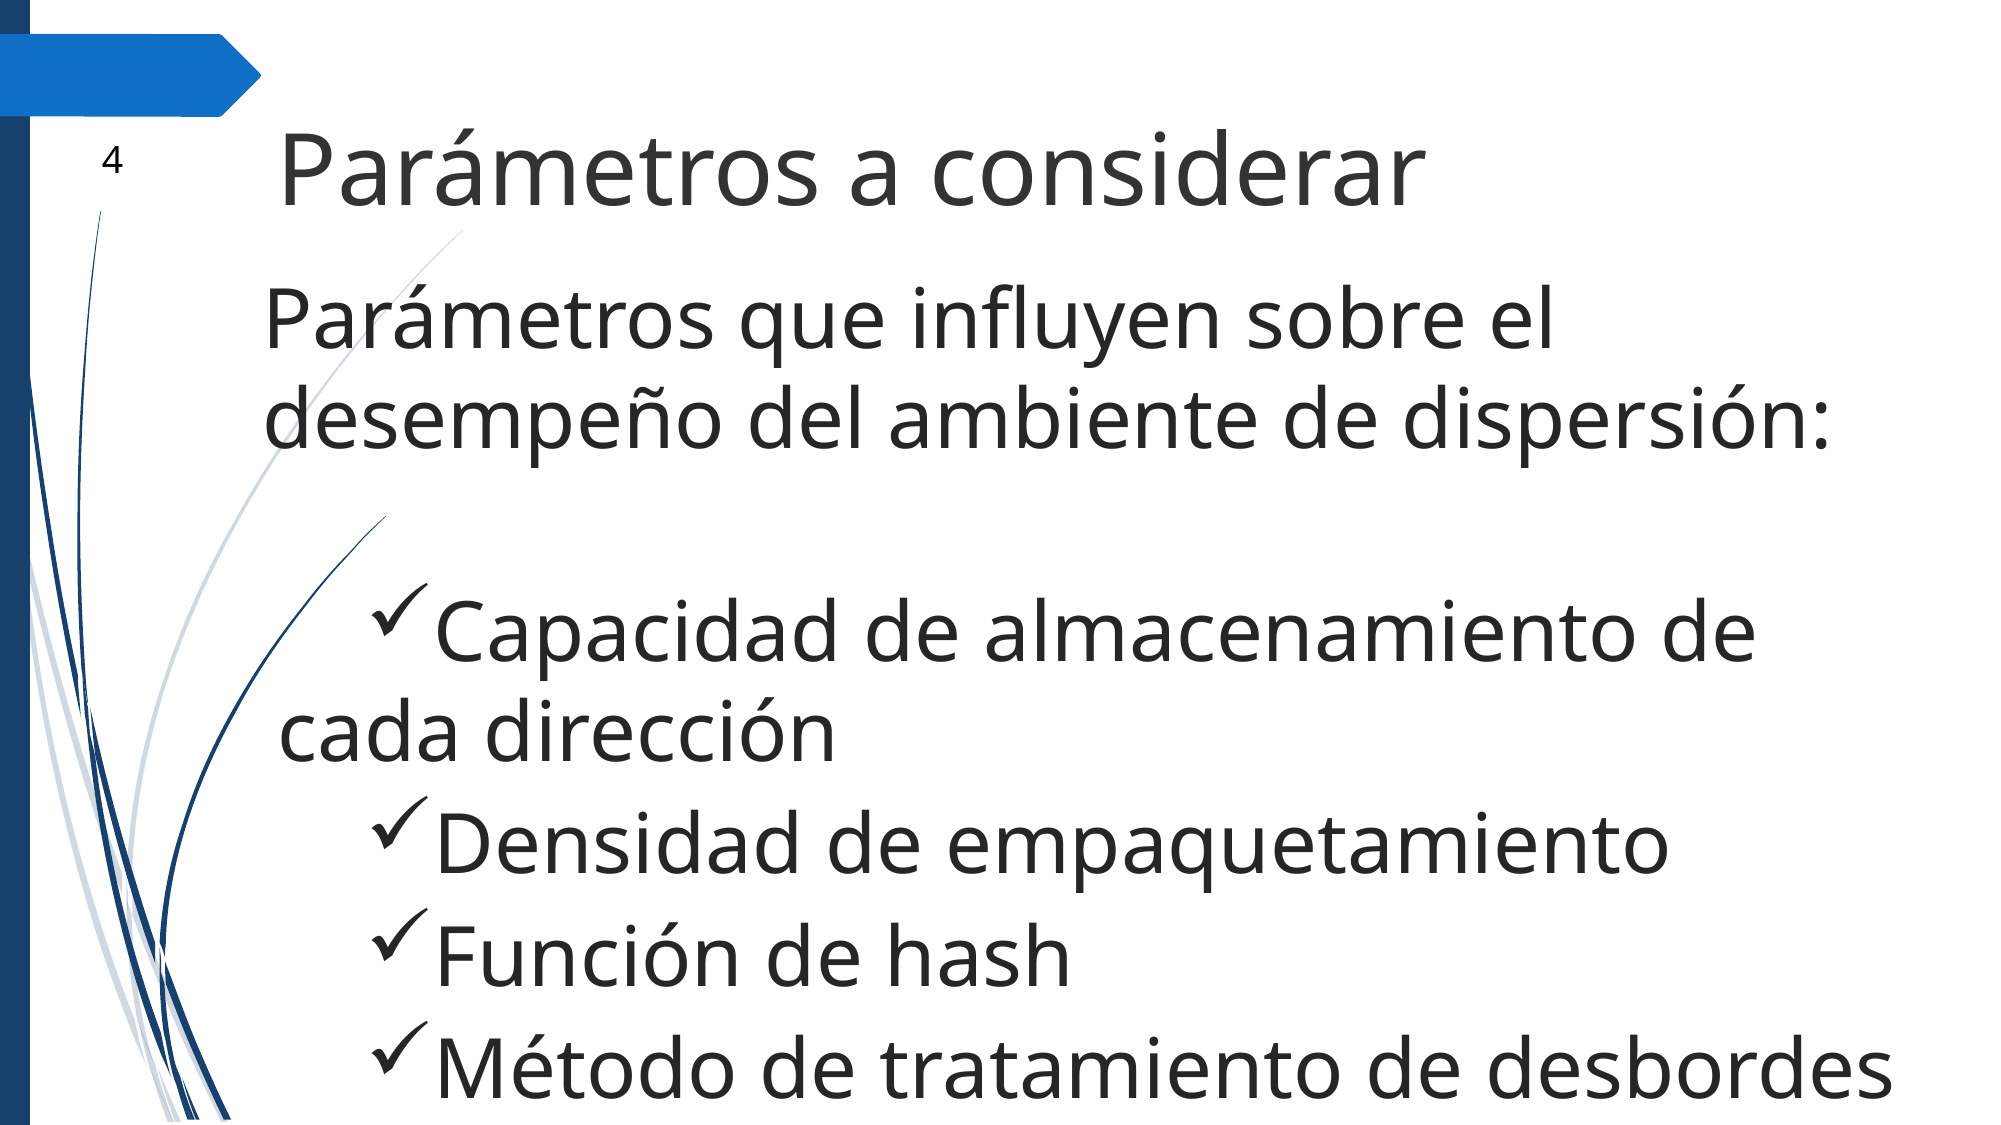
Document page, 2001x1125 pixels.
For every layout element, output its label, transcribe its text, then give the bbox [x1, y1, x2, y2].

text_box <número> [87, 129, 215, 189]
text_box Parámetros a considerar [261, 98, 1724, 246]
text_box [424, 1039, 1675, 1100]
text_box Parámetros que influyen sobre el desempeño del ambiente de dispersión: Capacidad de almacenamiento de cada dirección Densidad de empaquetamiento Función de hash Método de tratamiento de desbordes [247, 257, 1950, 1017]
